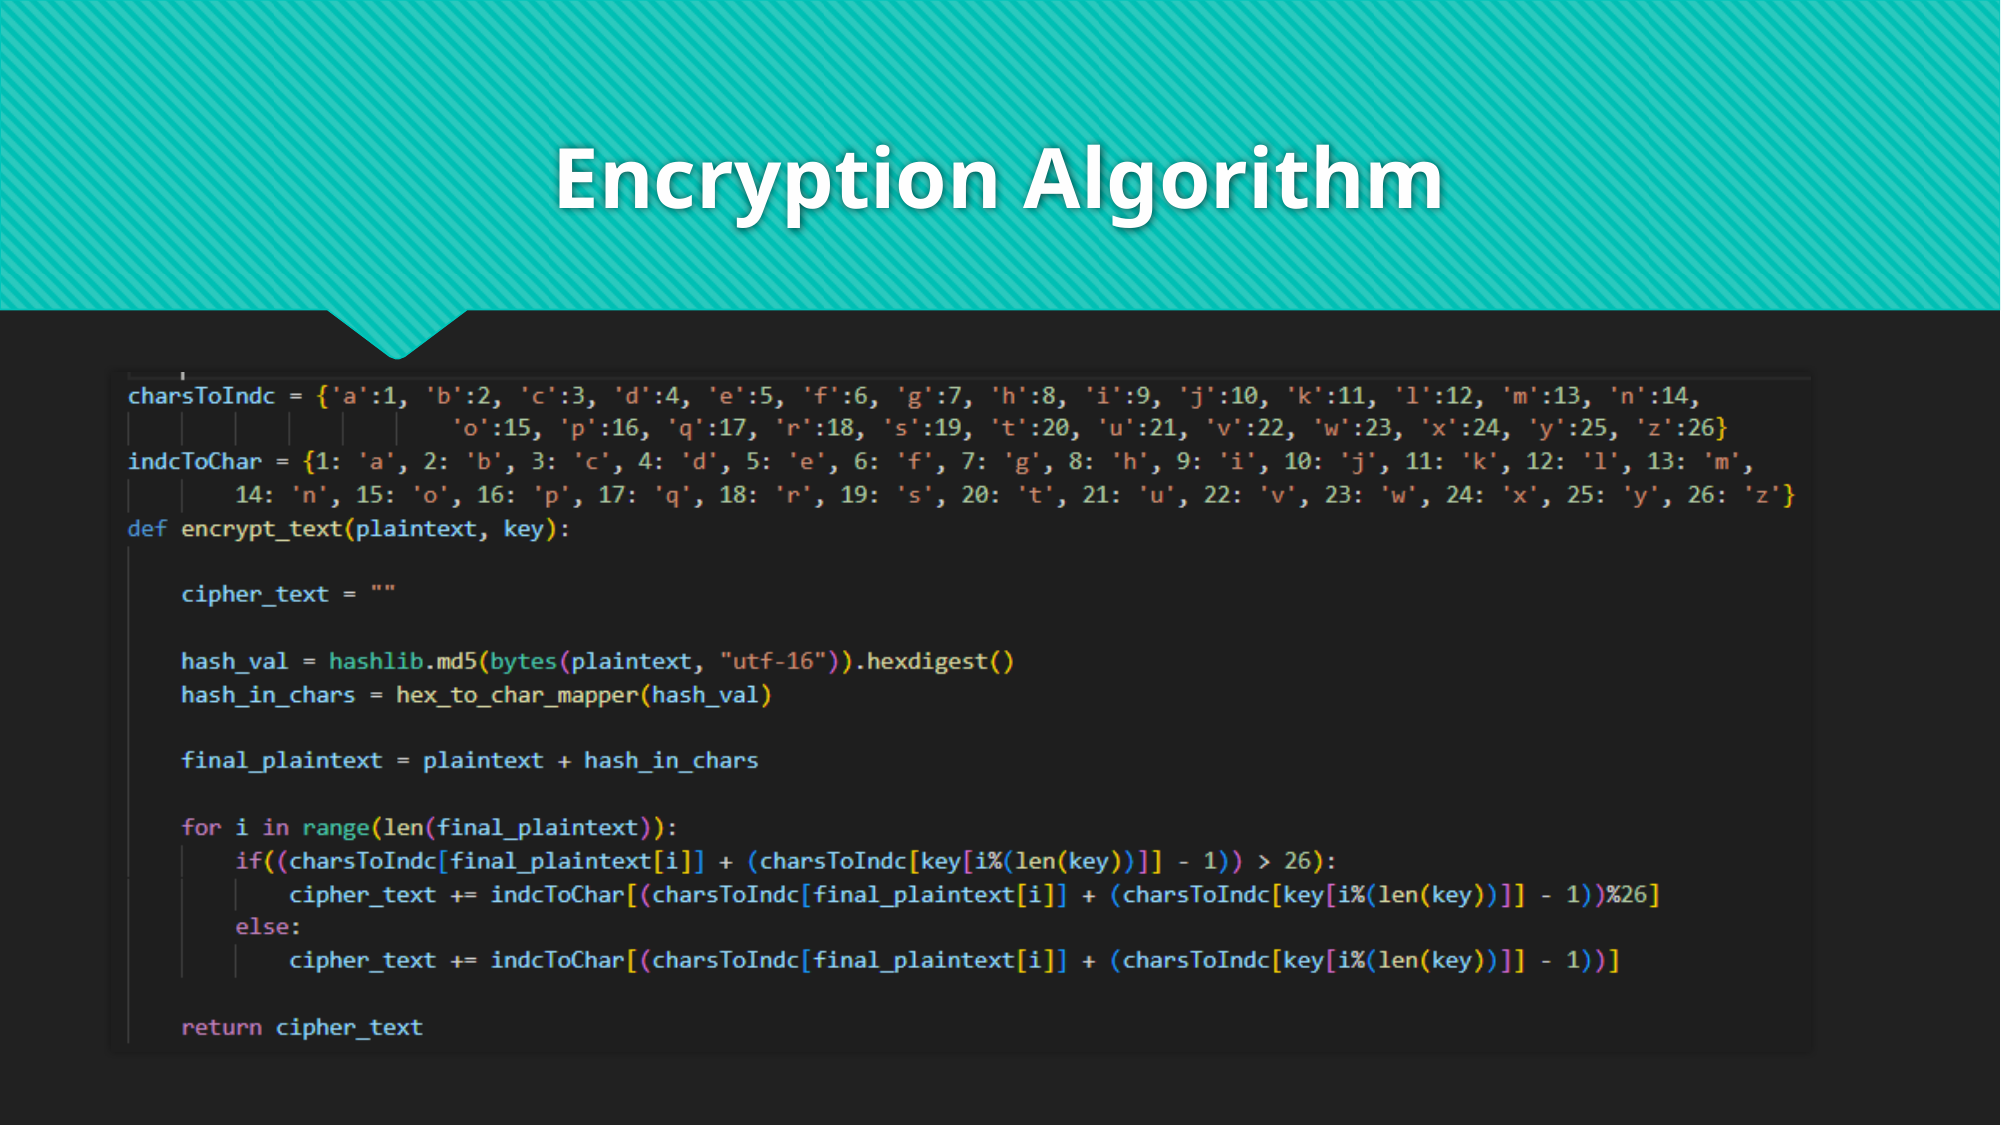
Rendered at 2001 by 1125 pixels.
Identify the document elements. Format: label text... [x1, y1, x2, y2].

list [111, 372, 1811, 1052]
title Encryption Algorithm [132, 73, 1868, 233]
